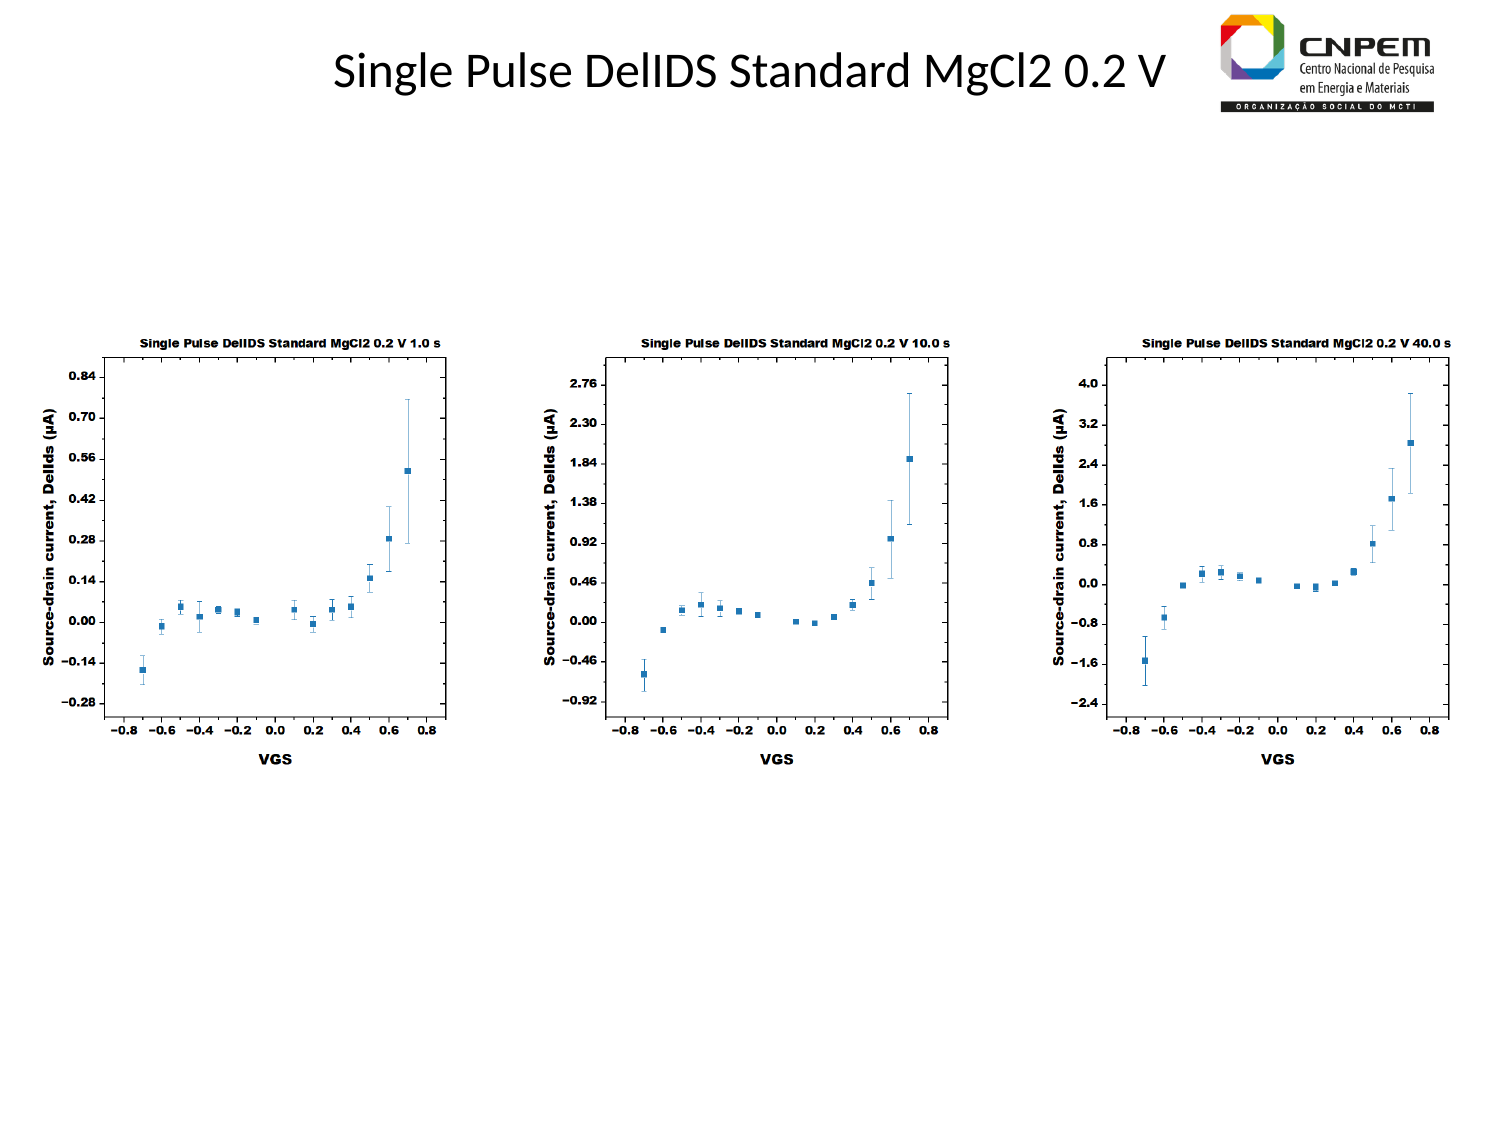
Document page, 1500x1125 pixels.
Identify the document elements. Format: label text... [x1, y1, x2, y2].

picture [14, 299, 1500, 801]
text_box Single Pulse DelIDS Standard MgCl2 0.2 V [318, 29, 1182, 105]
picture [1199, 1, 1454, 135]
